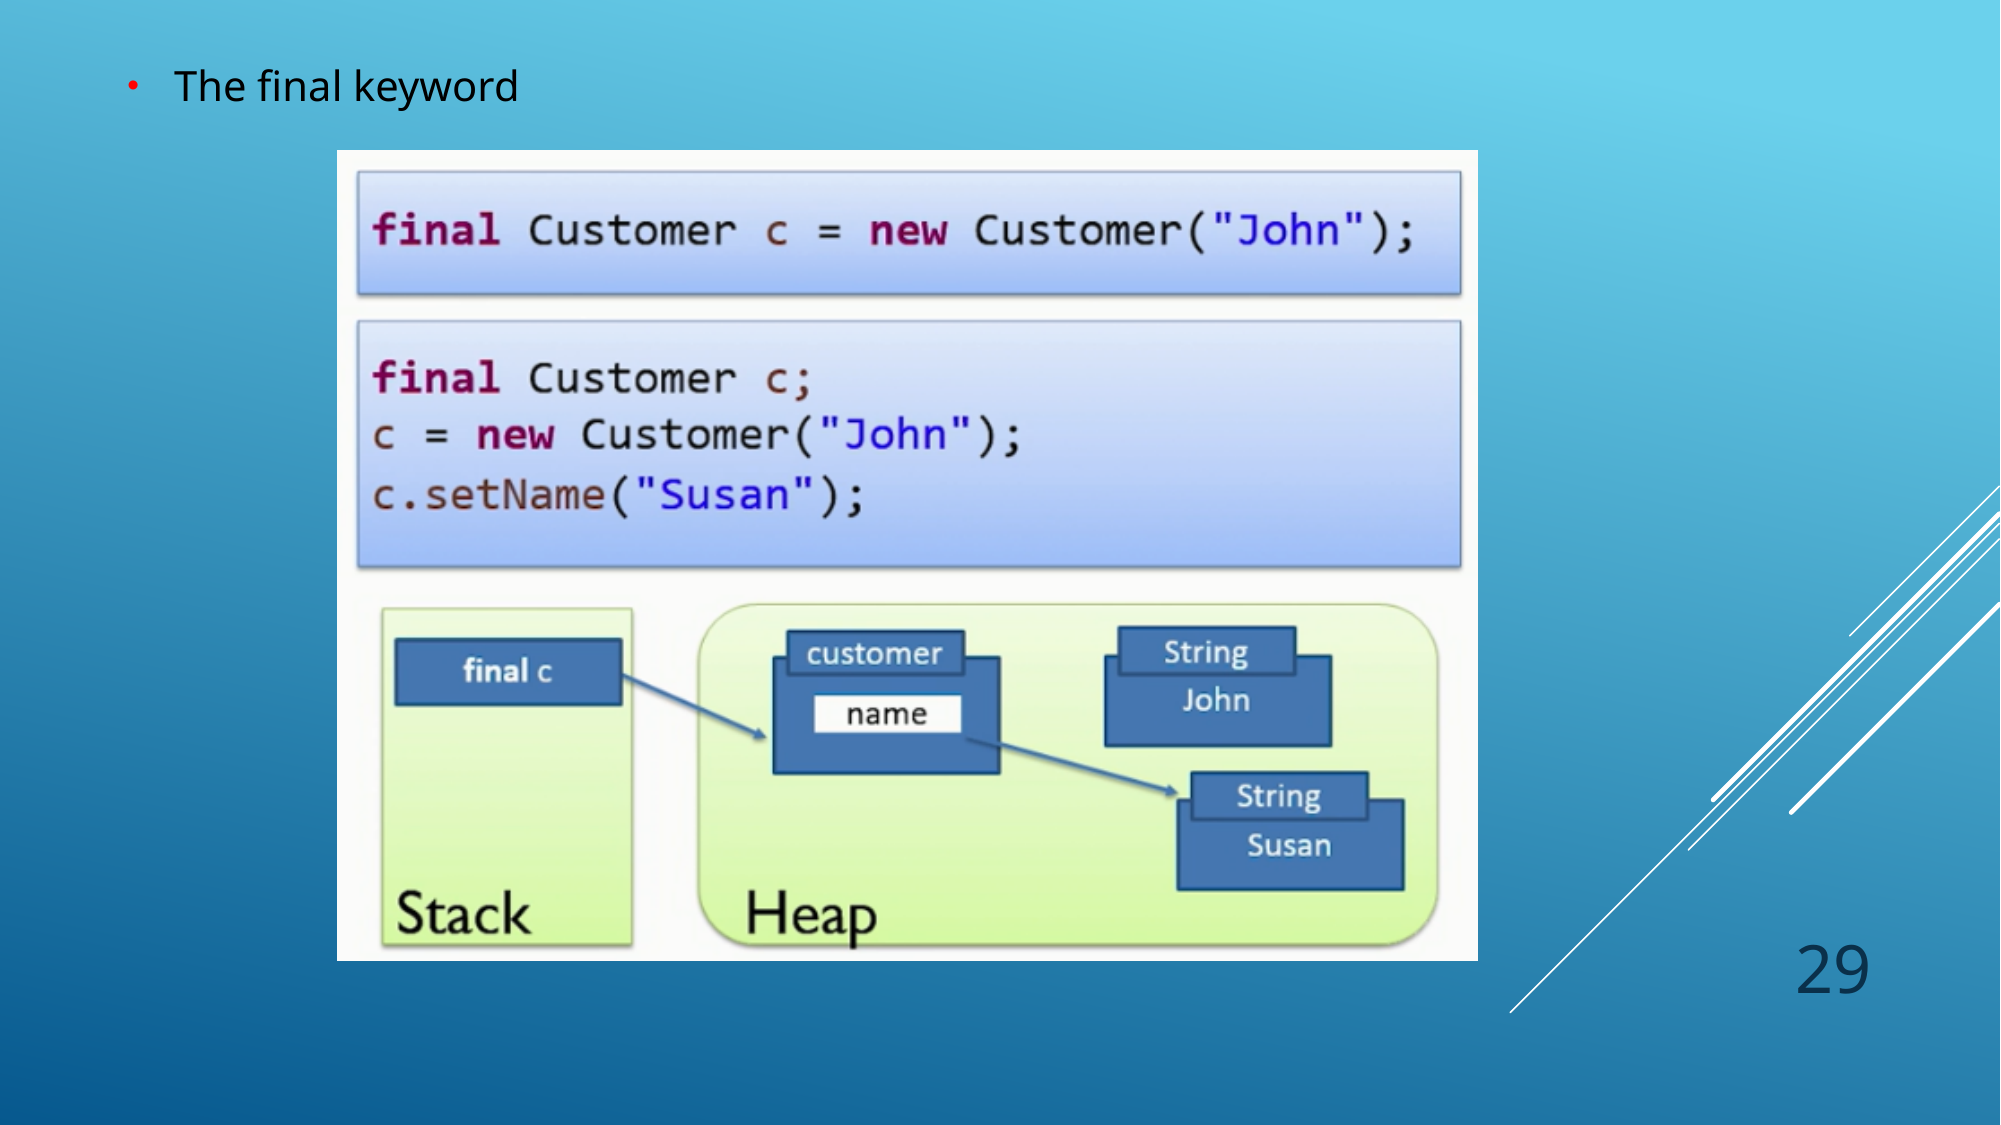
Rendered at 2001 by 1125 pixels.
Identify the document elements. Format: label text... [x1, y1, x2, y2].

list The final keyword [112, 52, 1513, 130]
picture [337, 150, 1478, 962]
slide_number 29 [1700, 915, 1888, 1025]
